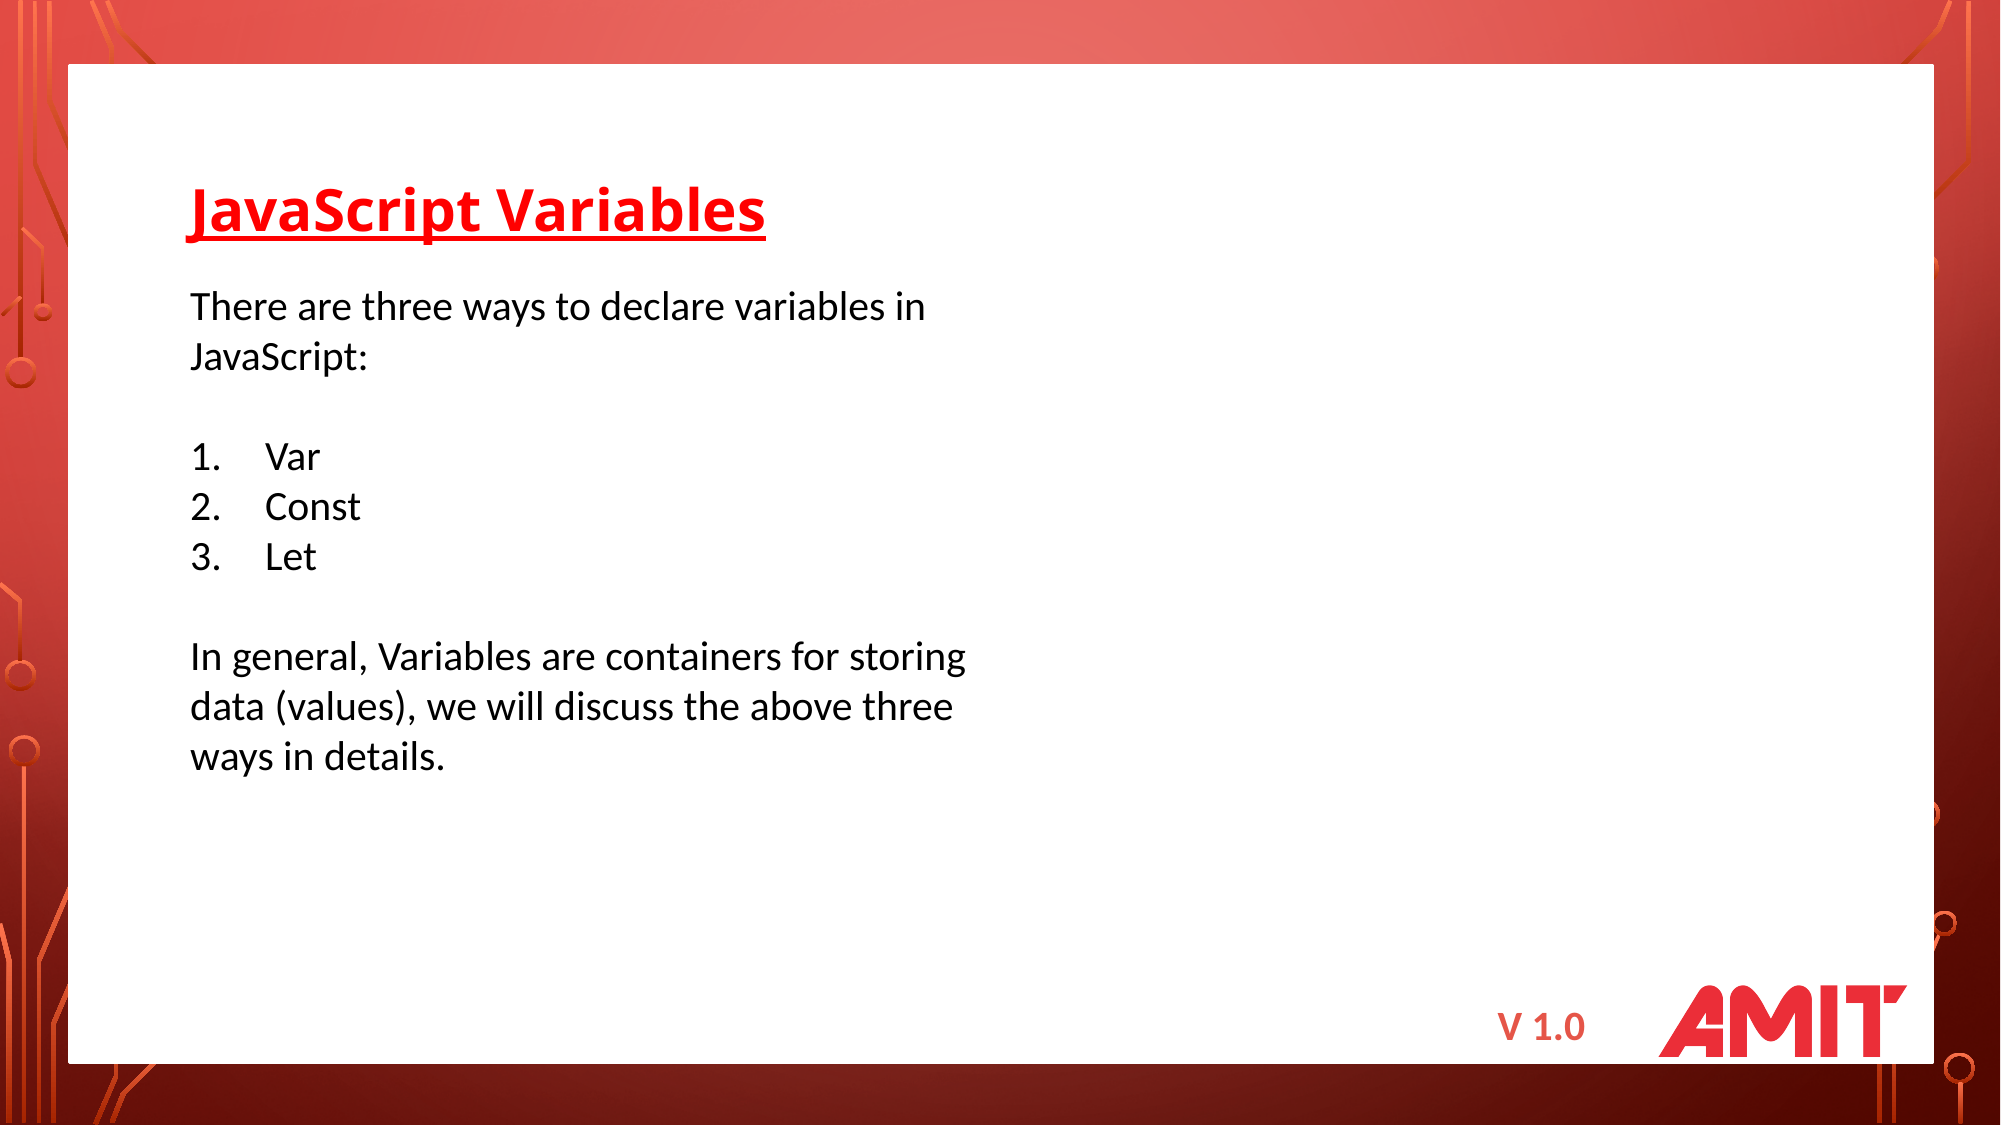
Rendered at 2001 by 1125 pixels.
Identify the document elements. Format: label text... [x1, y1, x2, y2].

text_box There are three ways to declare variables in JavaScript: Var Const Let In general, Variables are containers for storing data (values), we will discuss the above three ways in details. [175, 271, 1038, 786]
text_box V 1.0 [1482, 991, 1658, 1057]
picture [1658, 963, 1966, 1086]
text_box [68, 64, 1934, 1064]
text_box JavaScript Variables [175, 165, 1038, 251]
